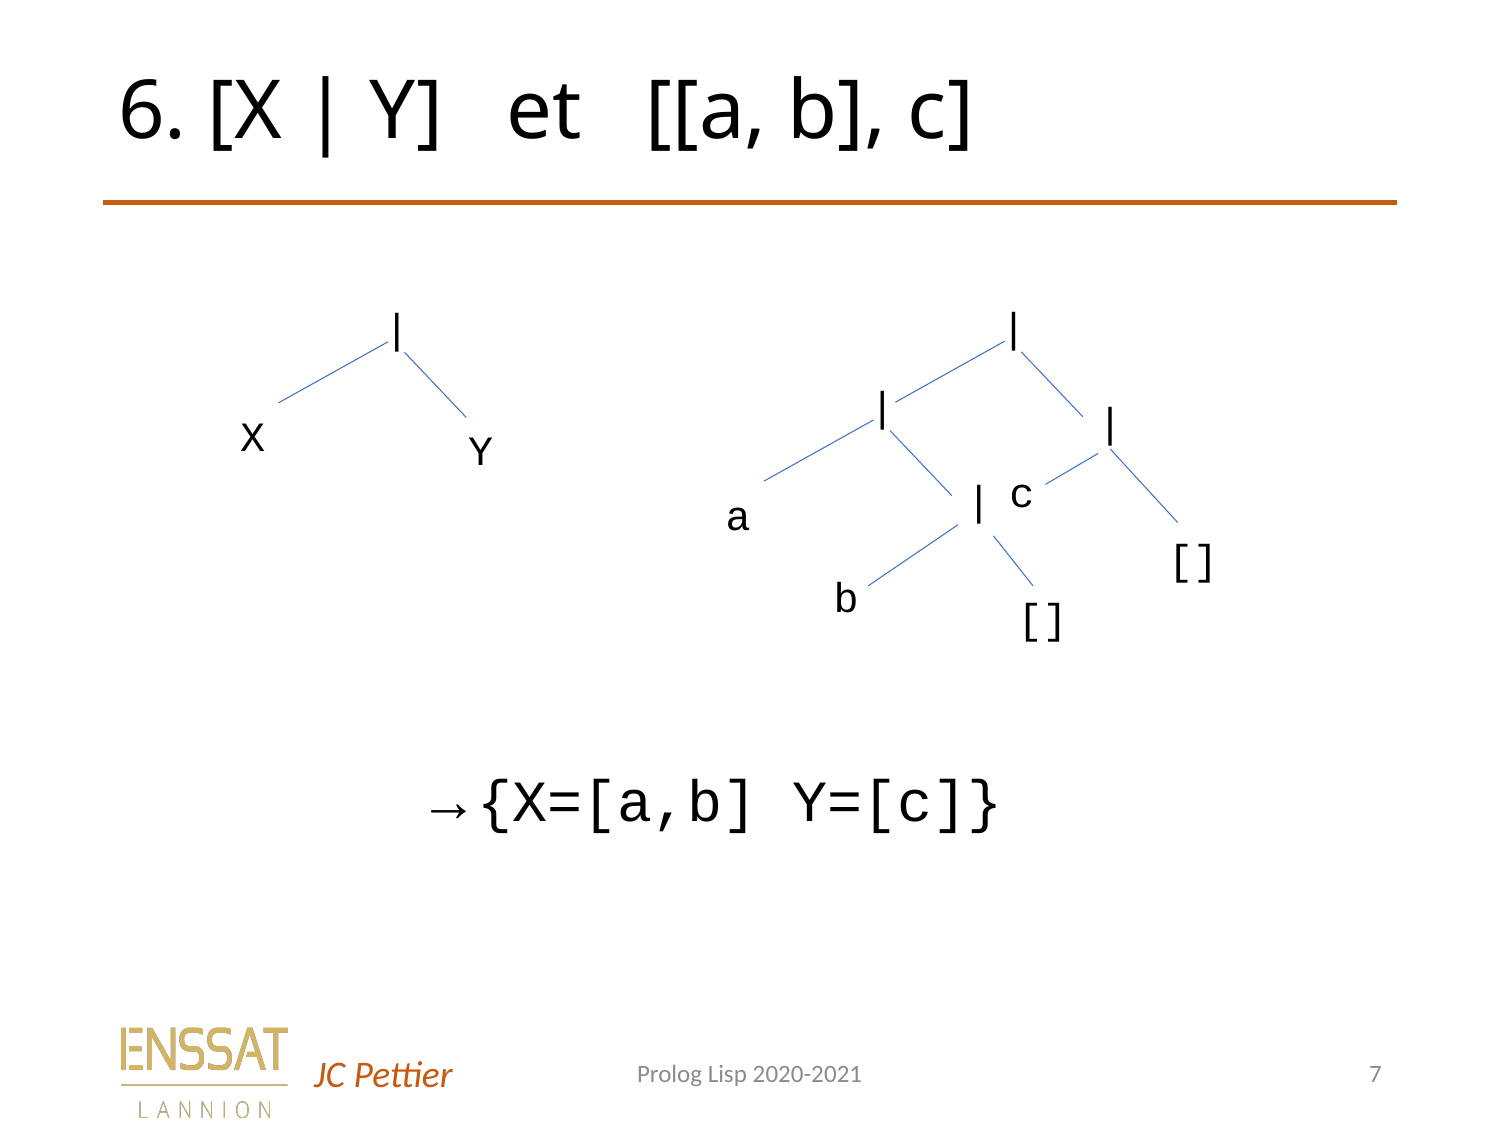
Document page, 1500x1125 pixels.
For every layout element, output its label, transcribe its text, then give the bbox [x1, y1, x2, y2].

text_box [225, 183, 789, 483]
slide_number 7 [1059, 1042, 1397, 1103]
picture [121, 1027, 288, 1118]
footer Prolog Lisp 2020-2021 [496, 1042, 1004, 1103]
title 6. [X | Y] et [[a, b], c] [103, 59, 1397, 164]
text_box →{X=[a,b] Y=[c]} [404, 755, 1142, 841]
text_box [710, 186, 1397, 644]
